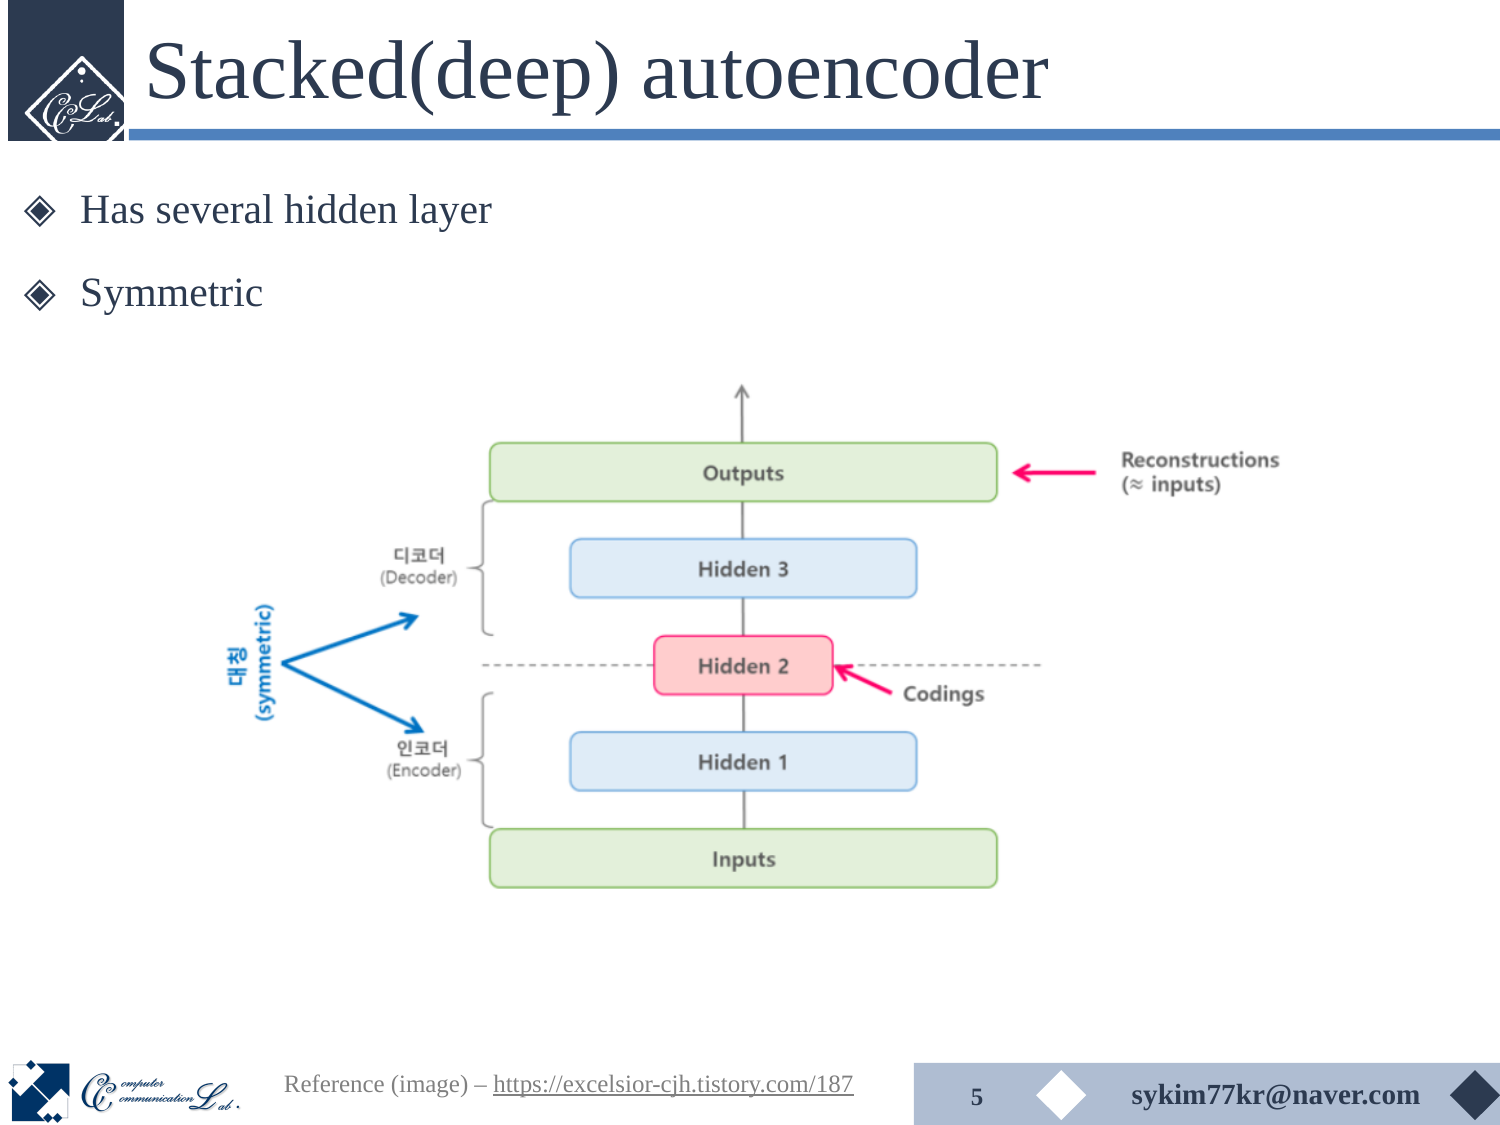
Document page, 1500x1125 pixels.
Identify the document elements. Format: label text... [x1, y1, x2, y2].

text_box Reference (image) – https://excelsior-cjh.tistory.com/187 [253, 1060, 884, 1106]
picture [7, 1058, 243, 1125]
picture [8, 0, 124, 141]
picture [179, 337, 1320, 934]
list Has several hidden layer Symmetric [8, 148, 1493, 1059]
title Stacked(deep) autoencoder [129, 7, 1474, 123]
